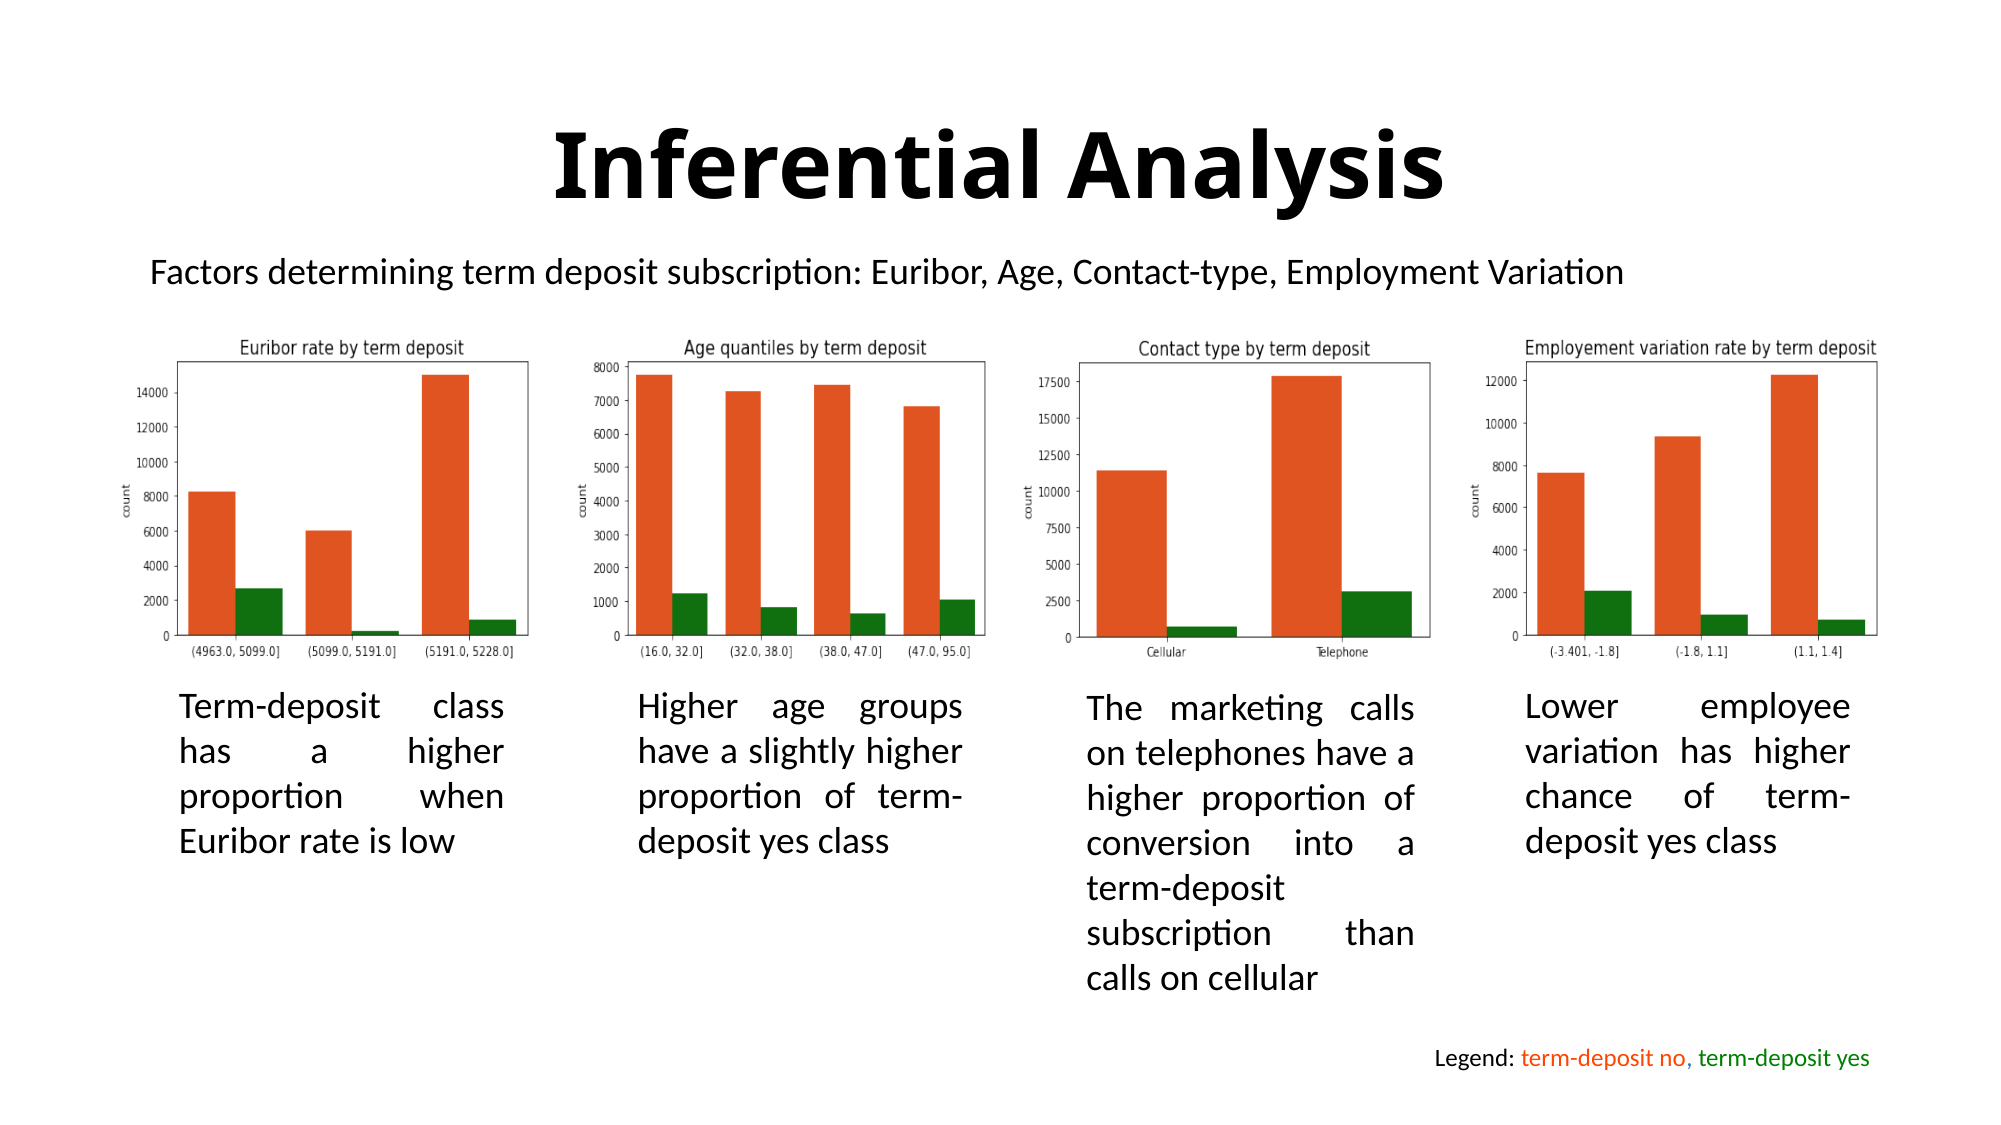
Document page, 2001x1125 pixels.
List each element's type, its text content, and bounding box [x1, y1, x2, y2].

text_box Term-deposit class has a higher proportion when Euribor rate is low [164, 674, 520, 904]
text_box Factors determining term deposit subscription: Euribor, Age, Contact-type, Employment Variation [135, 239, 1901, 300]
text_box Legend: term-deposit no, term-deposit yes [1420, 1034, 1901, 1124]
picture [114, 331, 535, 665]
text_box Lower employee variation has higher chance of term-deposit yes class [1510, 674, 1866, 869]
title Inferential Analysis [137, 59, 1863, 239]
text_box Higher age groups have a slightly higher proportion of term-deposit yes class [622, 674, 979, 869]
picture [1463, 331, 1884, 665]
picture [1016, 332, 1437, 667]
picture [570, 331, 991, 665]
text_box The marketing calls on telephones have a higher proportion of conversion into a term-deposit subscription than calls on cellular [1071, 675, 1431, 1005]
